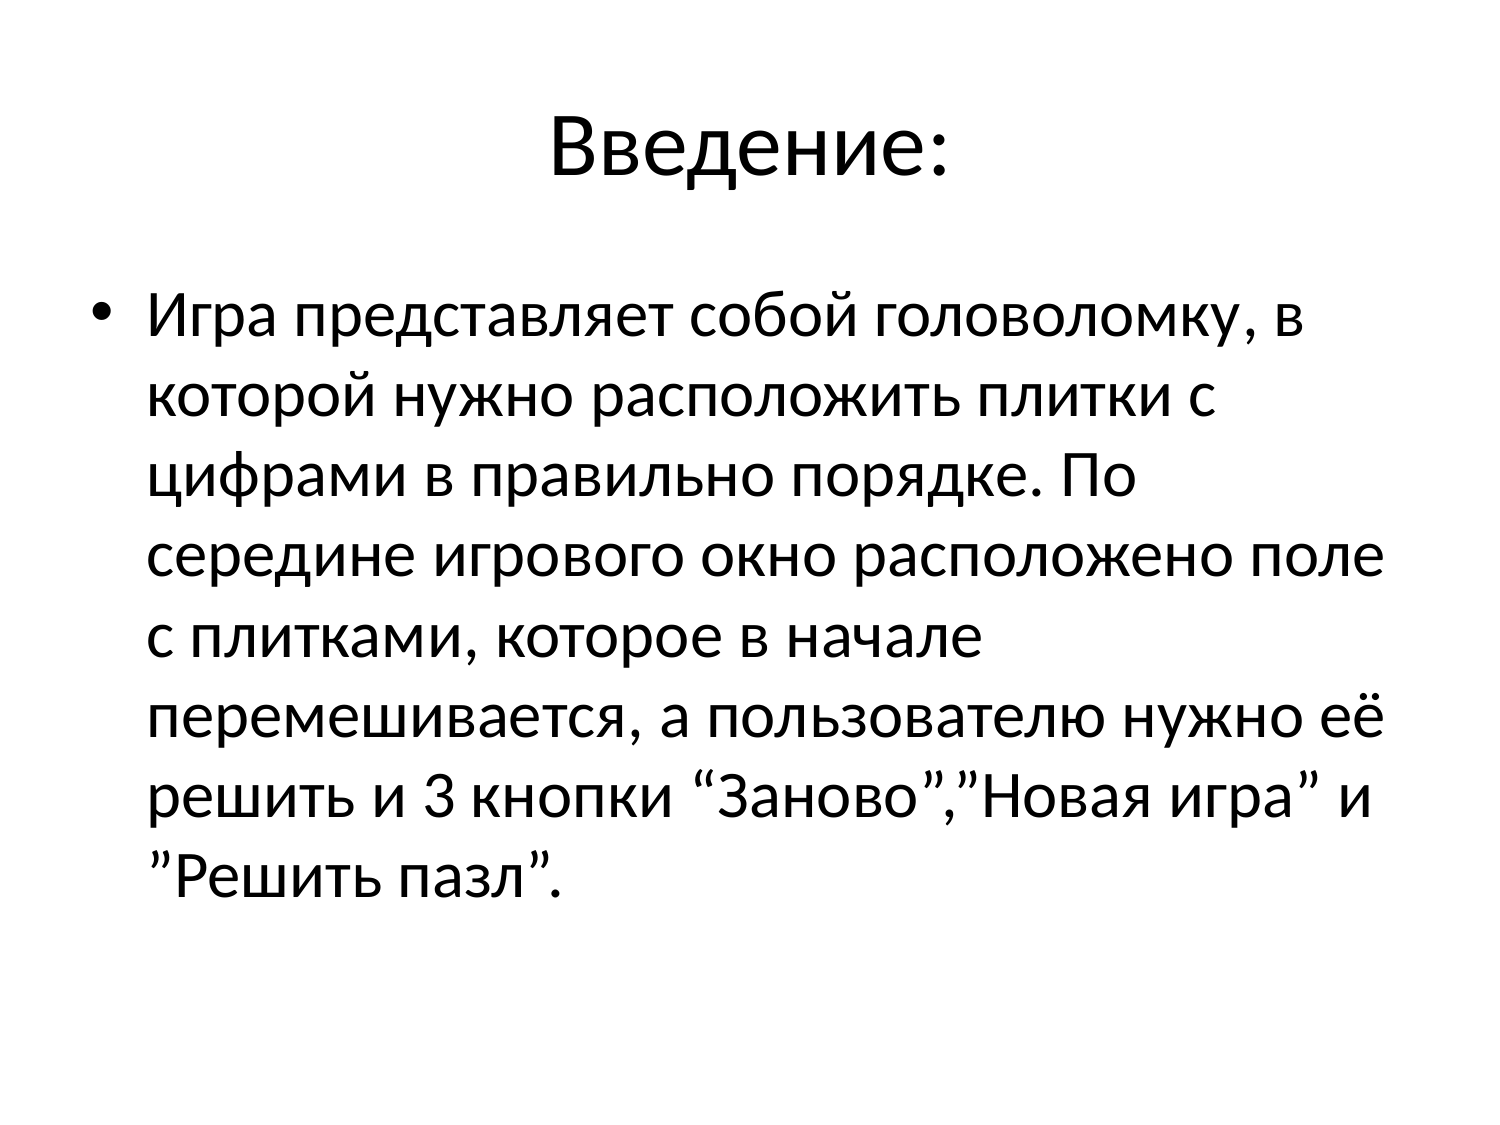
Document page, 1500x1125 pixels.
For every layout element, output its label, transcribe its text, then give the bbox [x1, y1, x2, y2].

list Игра представляет собой головоломку, в которой нужно расположить плитки с цифрами в правильно порядке. По середине игрового окно расположено поле с плитками, которое в начале перемешивается, а пользователю нужно её решить и 3 кнопки “Заново”,”Новая игра” и ”Решить пазл”. [75, 262, 1425, 1005]
title Введение: [75, 45, 1425, 233]
